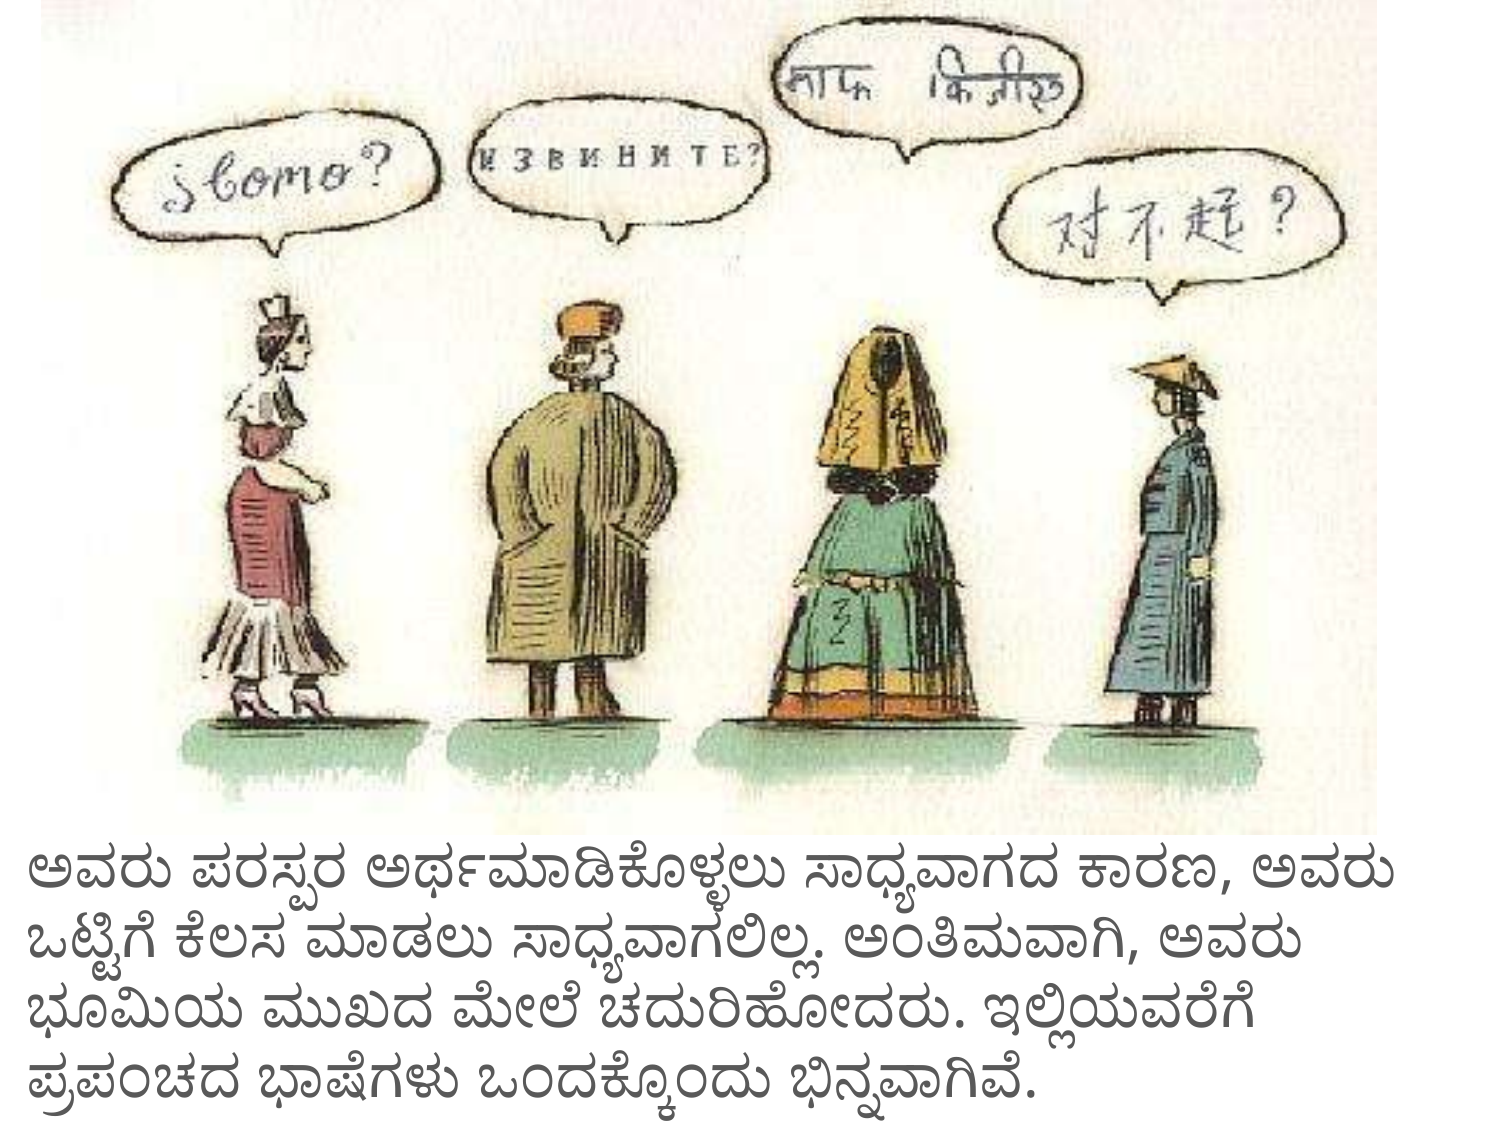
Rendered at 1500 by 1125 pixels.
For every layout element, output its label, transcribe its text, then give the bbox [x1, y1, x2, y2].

picture [41, 0, 1377, 835]
text_box ಅವರು ಪರಸ್ಪರ ಅರ್ಥಮಾಡಿಕೊಳ್ಳಲು ಸಾಧ್ಯವಾಗದ ಕಾರಣ, ಅವರು ಒಟ್ಟಿಗೆ ಕೆಲಸ ಮಾಡಲು ಸಾಧ್ಯವಾಗಲಿಲ್ಲ. ಅಂತಿಮವಾಗಿ, ಅವರು ಭೂಮಿಯ ಮುಖದ ಮೇಲೆ ಚದುರಿಹೋದರು. ಇಲ್ಲಿಯವರೆಗೆ ಪ್ರಪಂಚದ ಭಾಷೆಗಳು ಒಂದಕ್ಕೊಂದು ಭಿನ್ನವಾಗಿವೆ. [11, 822, 1498, 1117]
